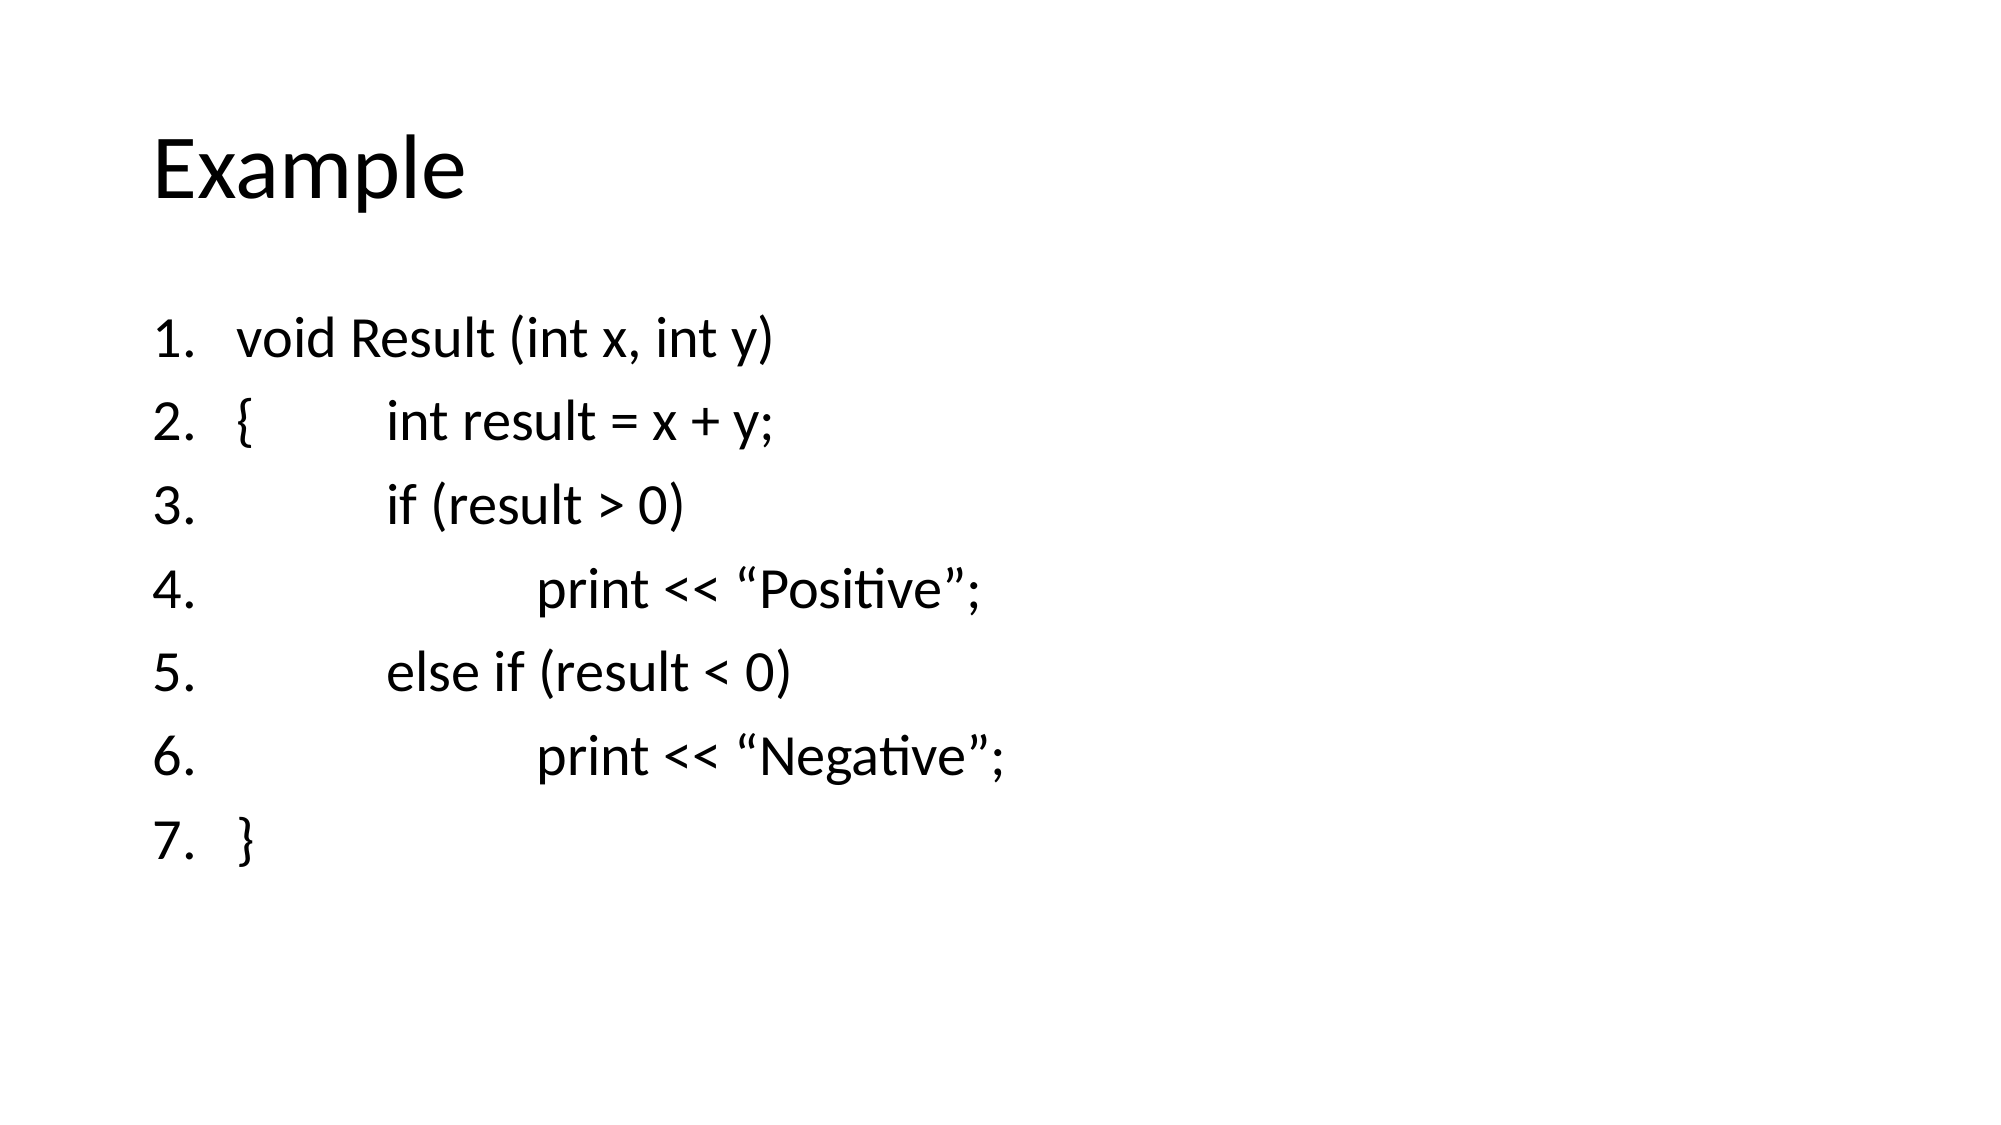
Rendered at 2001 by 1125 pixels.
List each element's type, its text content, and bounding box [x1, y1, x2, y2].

list void Result (int x, int y) { int result = x + y; if (result > 0) print << “Positive”; else if (result < 0) print << “Negative”; } [137, 299, 1863, 1014]
title Example [137, 59, 1863, 278]
